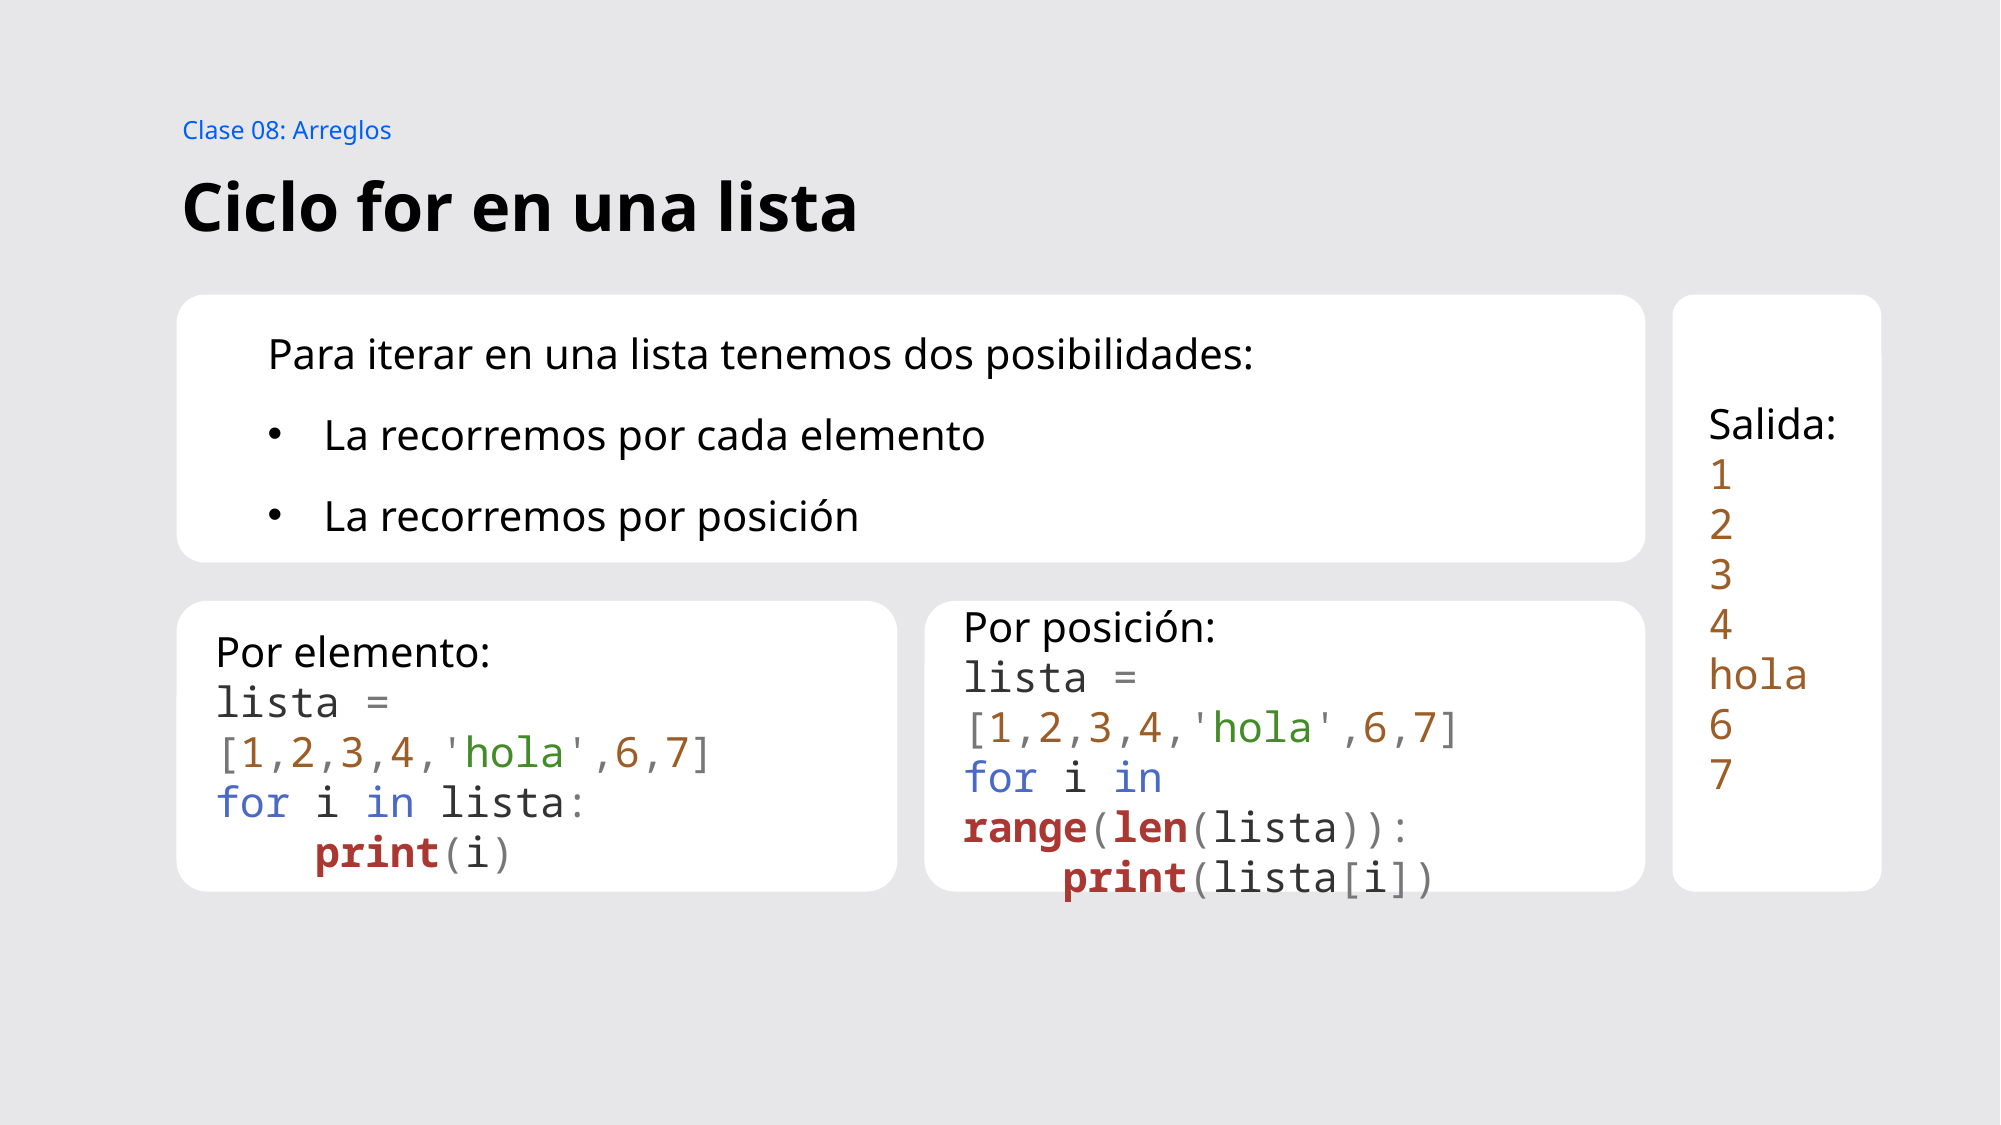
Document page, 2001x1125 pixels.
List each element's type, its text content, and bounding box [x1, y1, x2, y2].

text_box Por elemento: lista = [1,2,3,4,'hola',6,7] for i in lista: print(i) [176, 600, 898, 892]
title Ciclo for en una lista [181, 150, 972, 263]
text_box Clase 08: Arreglos [182, 100, 425, 152]
text_box Salida: 1 2 3 4 hola 6 7 [1672, 294, 1882, 892]
text_box Para iterar en una lista tenemos dos posibilidades: La recorremos por cada elemento La recorremos por posición [176, 294, 1646, 563]
text_box Por posición: lista = [1,2,3,4,'hola',6,7] for i in range(len(lista)): print(lista[i]) [924, 600, 1646, 892]
